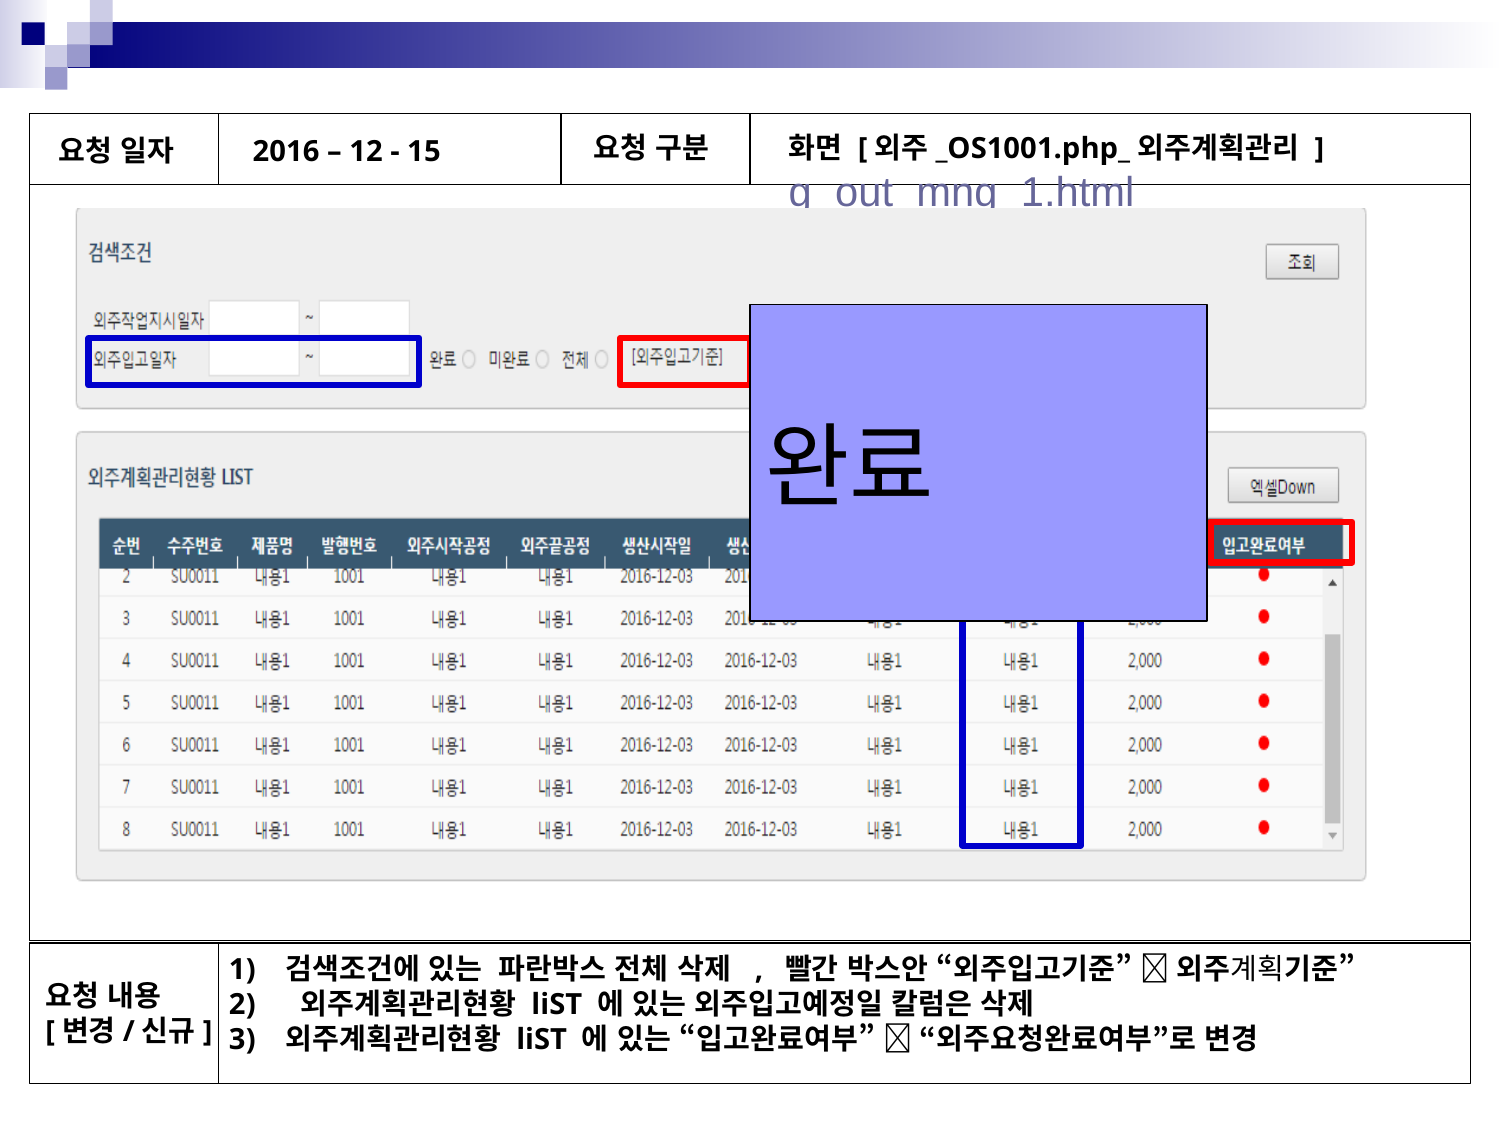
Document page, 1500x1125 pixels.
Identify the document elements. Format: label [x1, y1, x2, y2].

text_box [29, 113, 1471, 1084]
picture [64, 207, 1377, 884]
